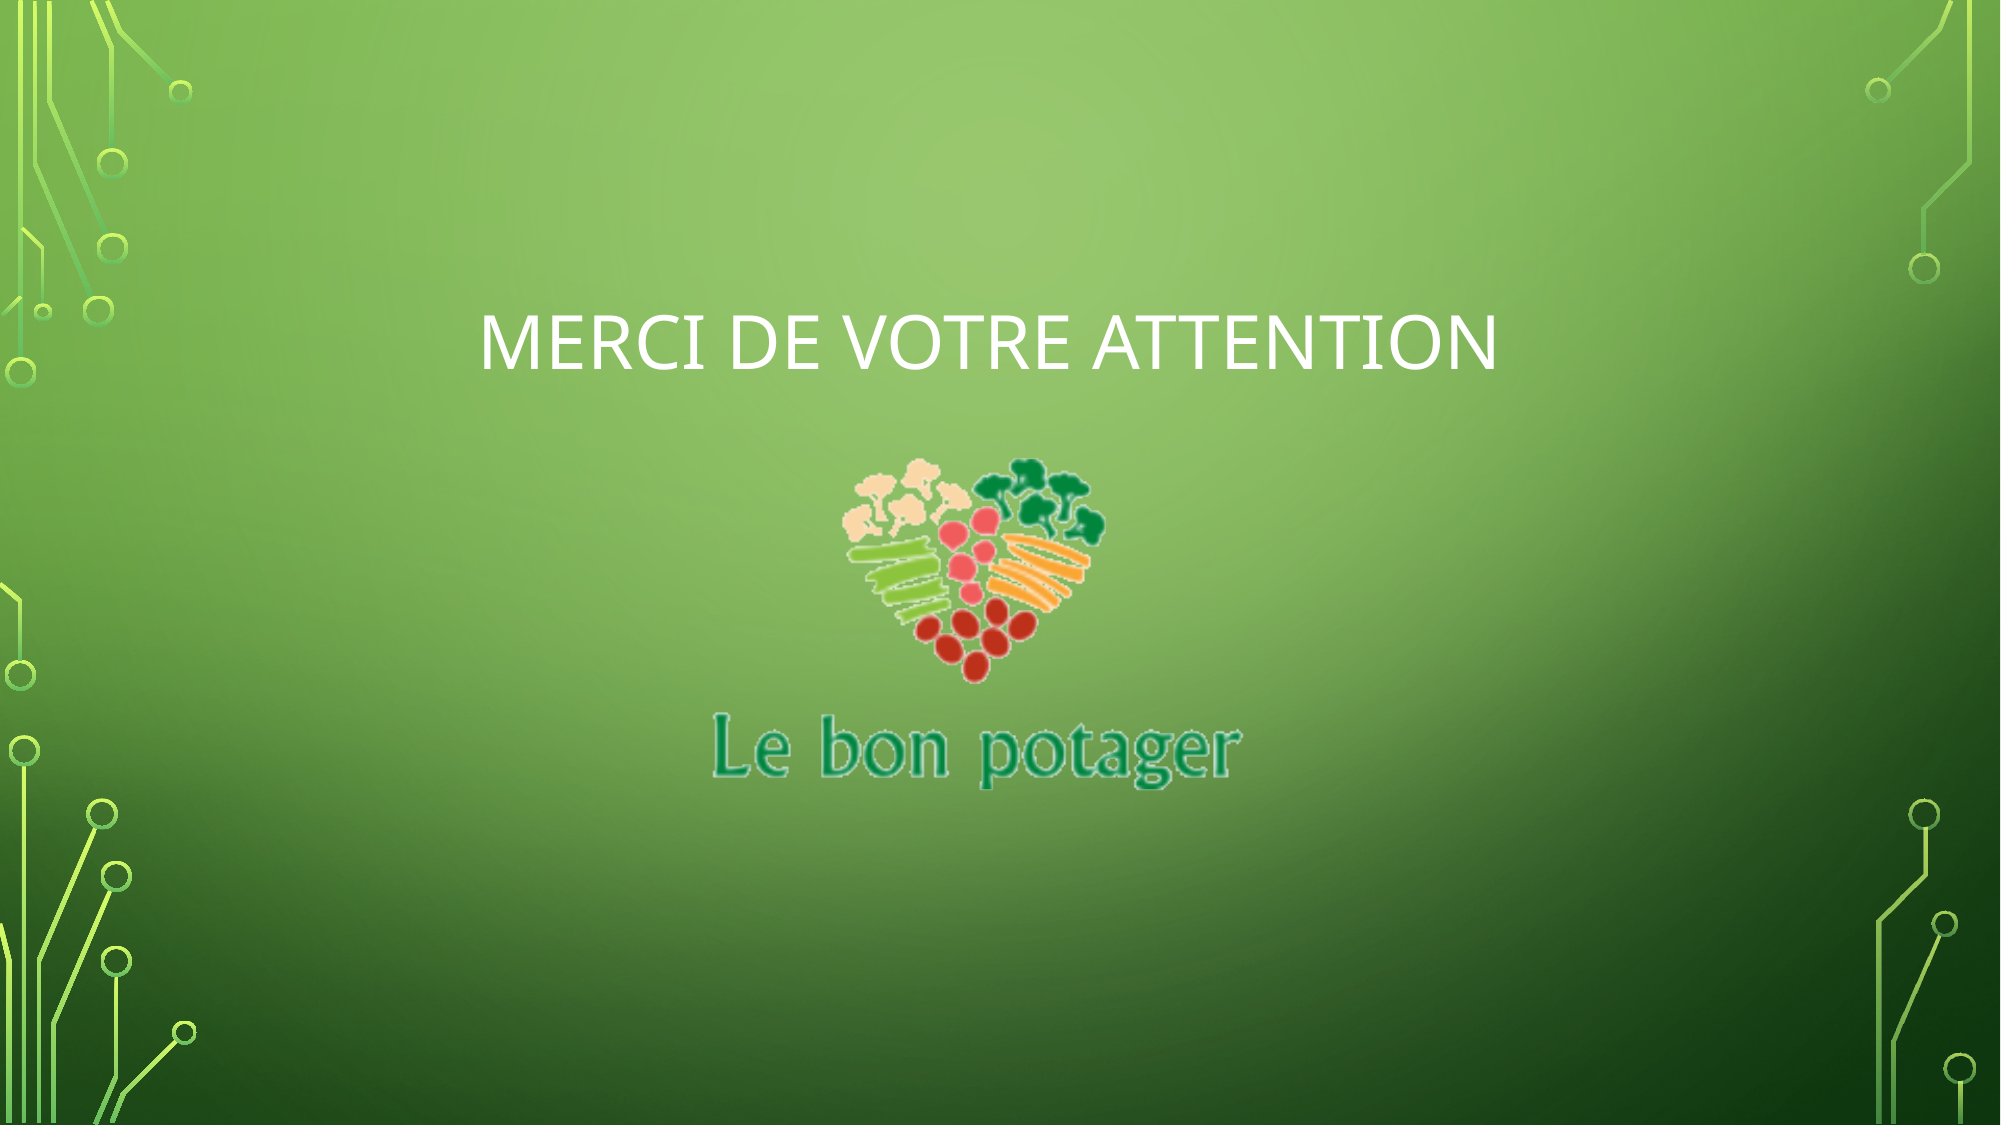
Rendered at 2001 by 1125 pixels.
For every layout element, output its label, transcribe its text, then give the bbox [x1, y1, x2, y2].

picture [499, 328, 1482, 911]
title Merci de votre attention [177, 223, 1803, 467]
